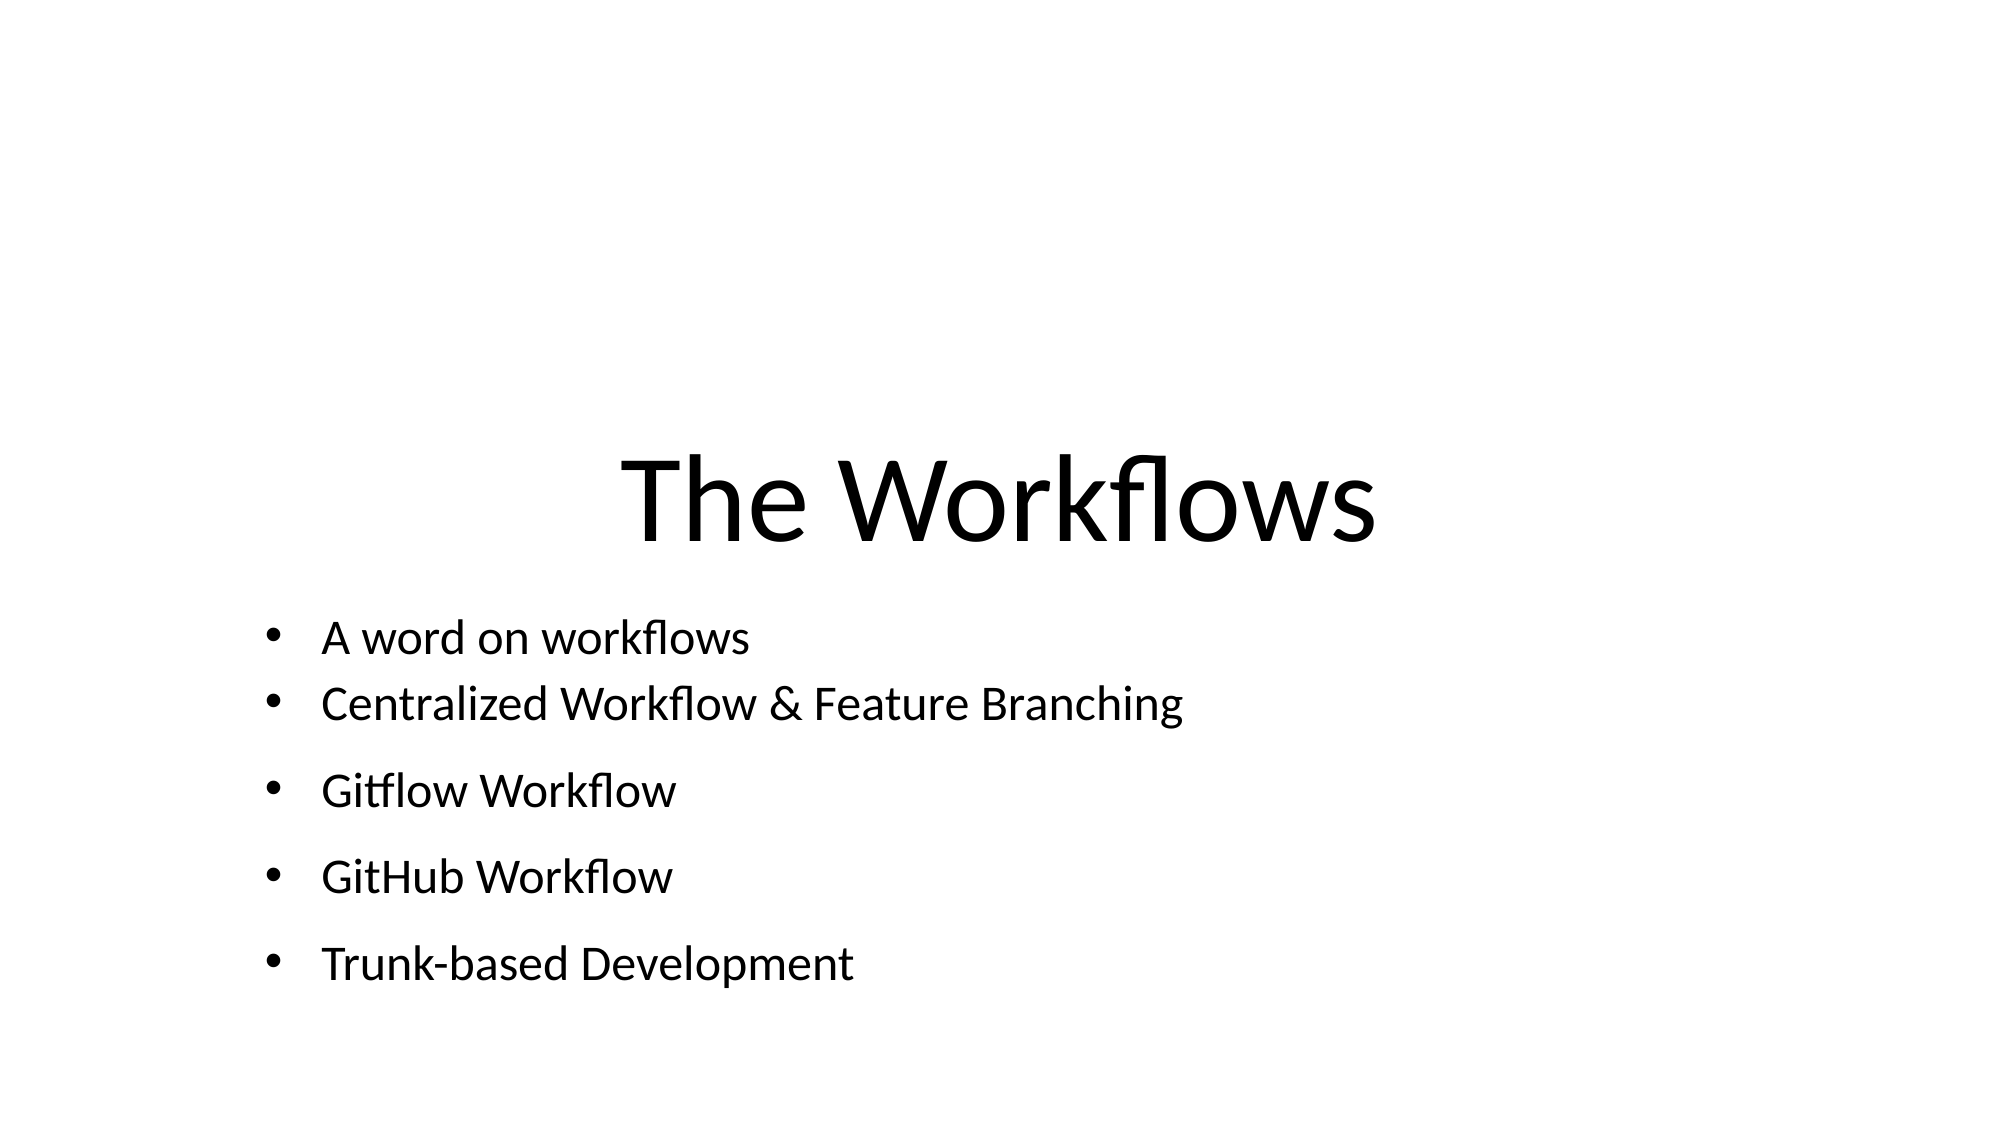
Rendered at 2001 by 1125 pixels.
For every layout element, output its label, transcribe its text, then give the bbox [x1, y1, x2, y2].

title The Workflows [249, 184, 1750, 576]
subtitle A word on workflows Centralized Workflow & Feature Branching Gitflow Workflow GitHub Workflow Trunk-based Development [249, 590, 1750, 1021]
